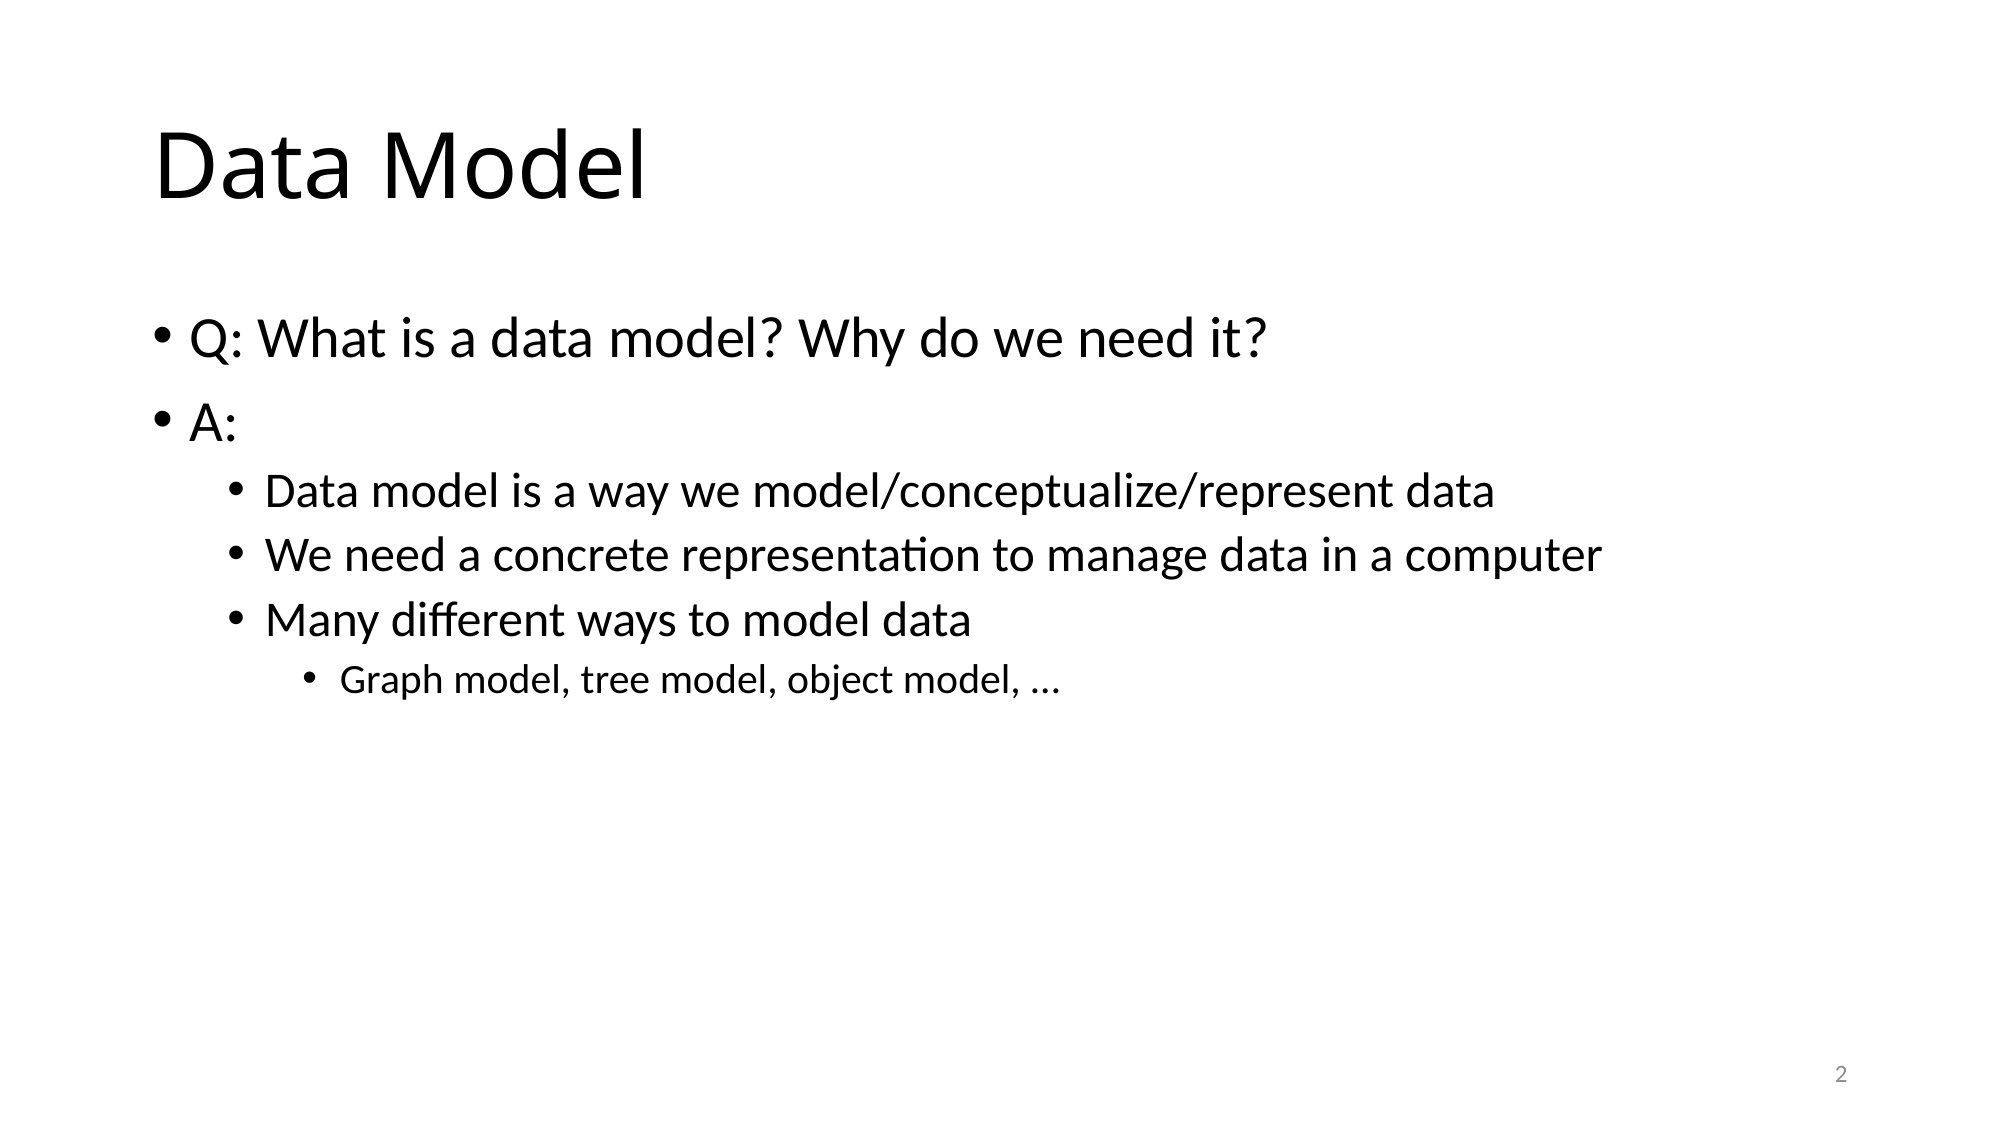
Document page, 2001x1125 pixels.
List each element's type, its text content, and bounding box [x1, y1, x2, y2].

title Data Model [137, 59, 1863, 278]
list Q: What is a data model? Why do we need it? A: Data model is a way we model/conceptualize/represent data We need a concrete representation to manage data in a computer Many different ways to model data Graph model, tree model, object model, … [137, 299, 1863, 1014]
slide_number 2 [1412, 1042, 1863, 1103]
